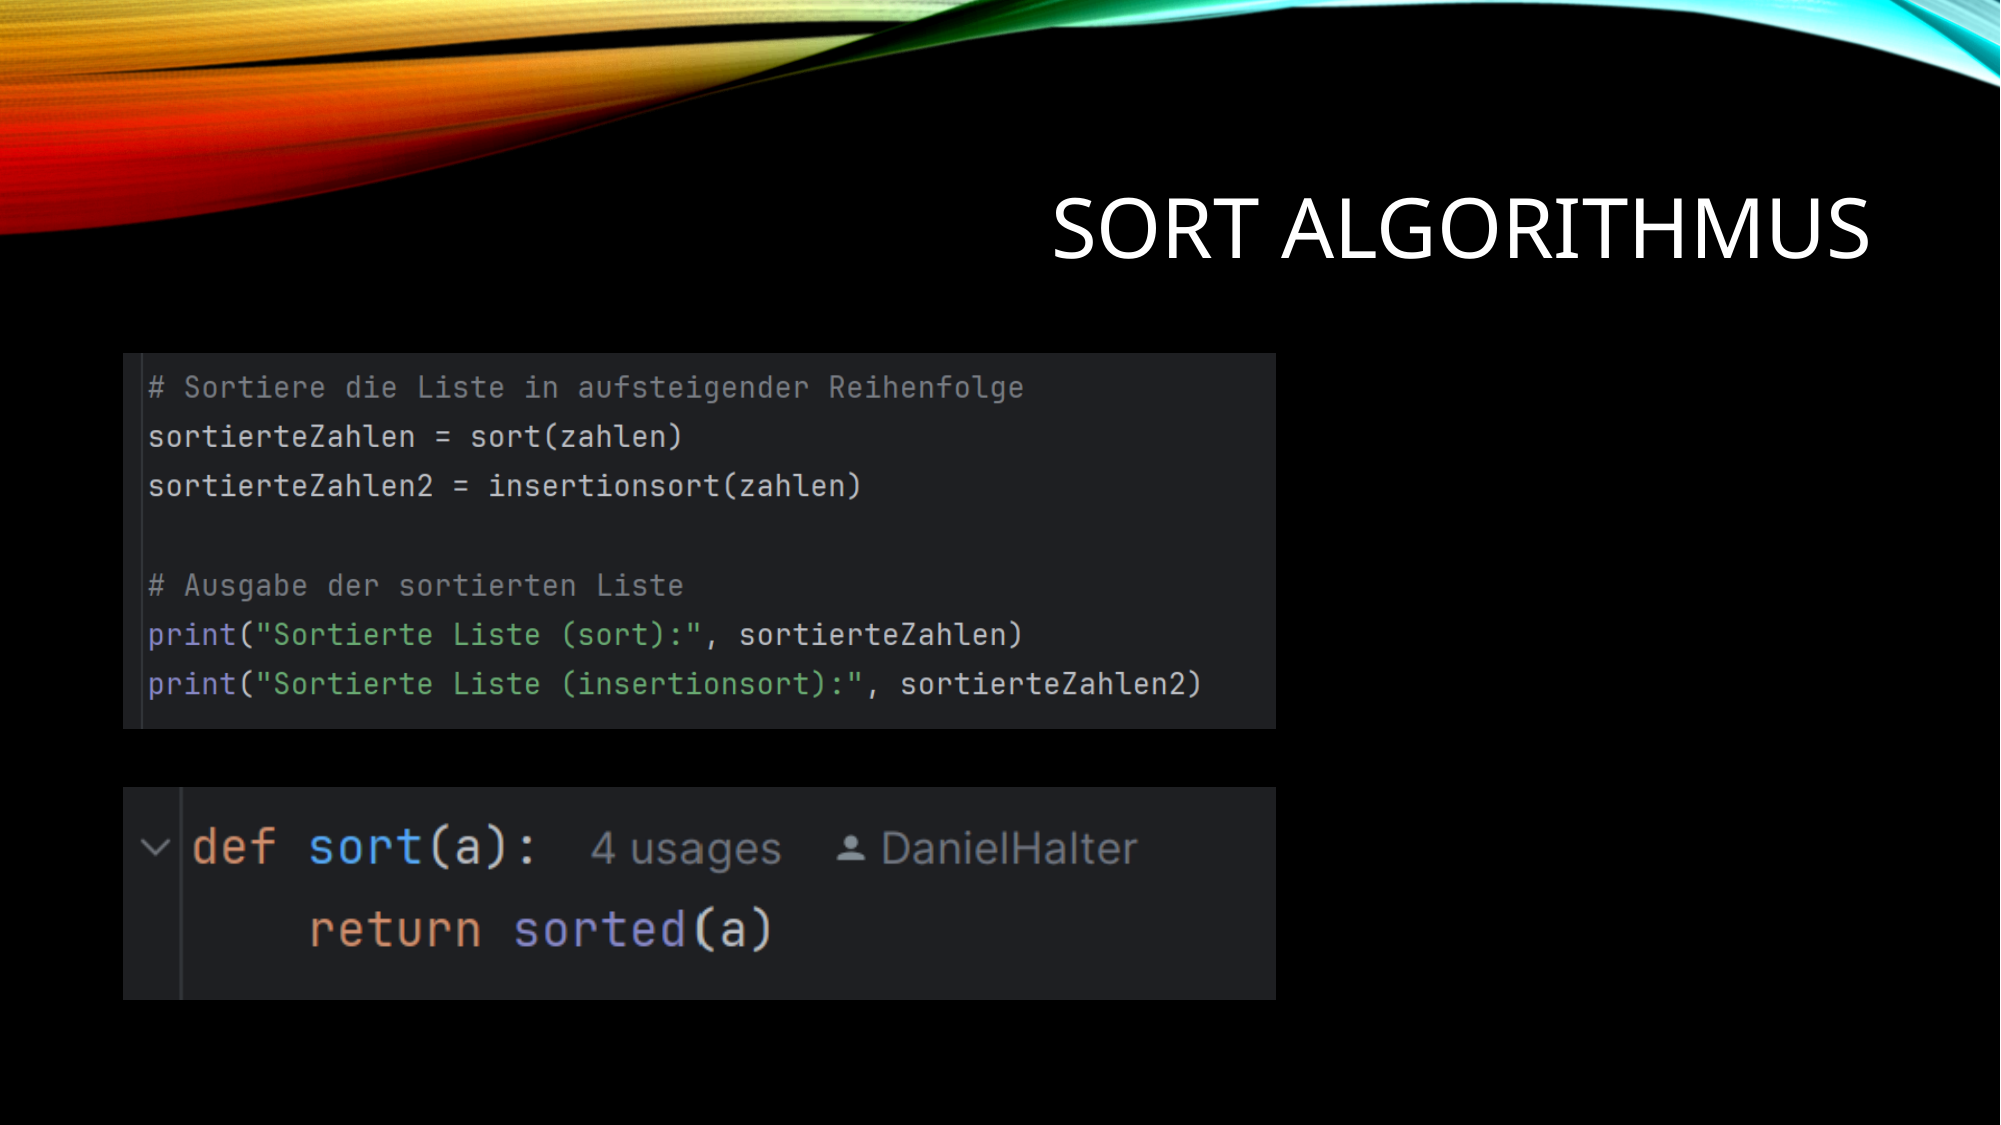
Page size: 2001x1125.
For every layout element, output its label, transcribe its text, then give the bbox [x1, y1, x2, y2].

title Sort Algorithmus [474, 125, 1888, 338]
picture [123, 353, 1276, 730]
picture [0, 0, 2000, 237]
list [123, 787, 1276, 1000]
